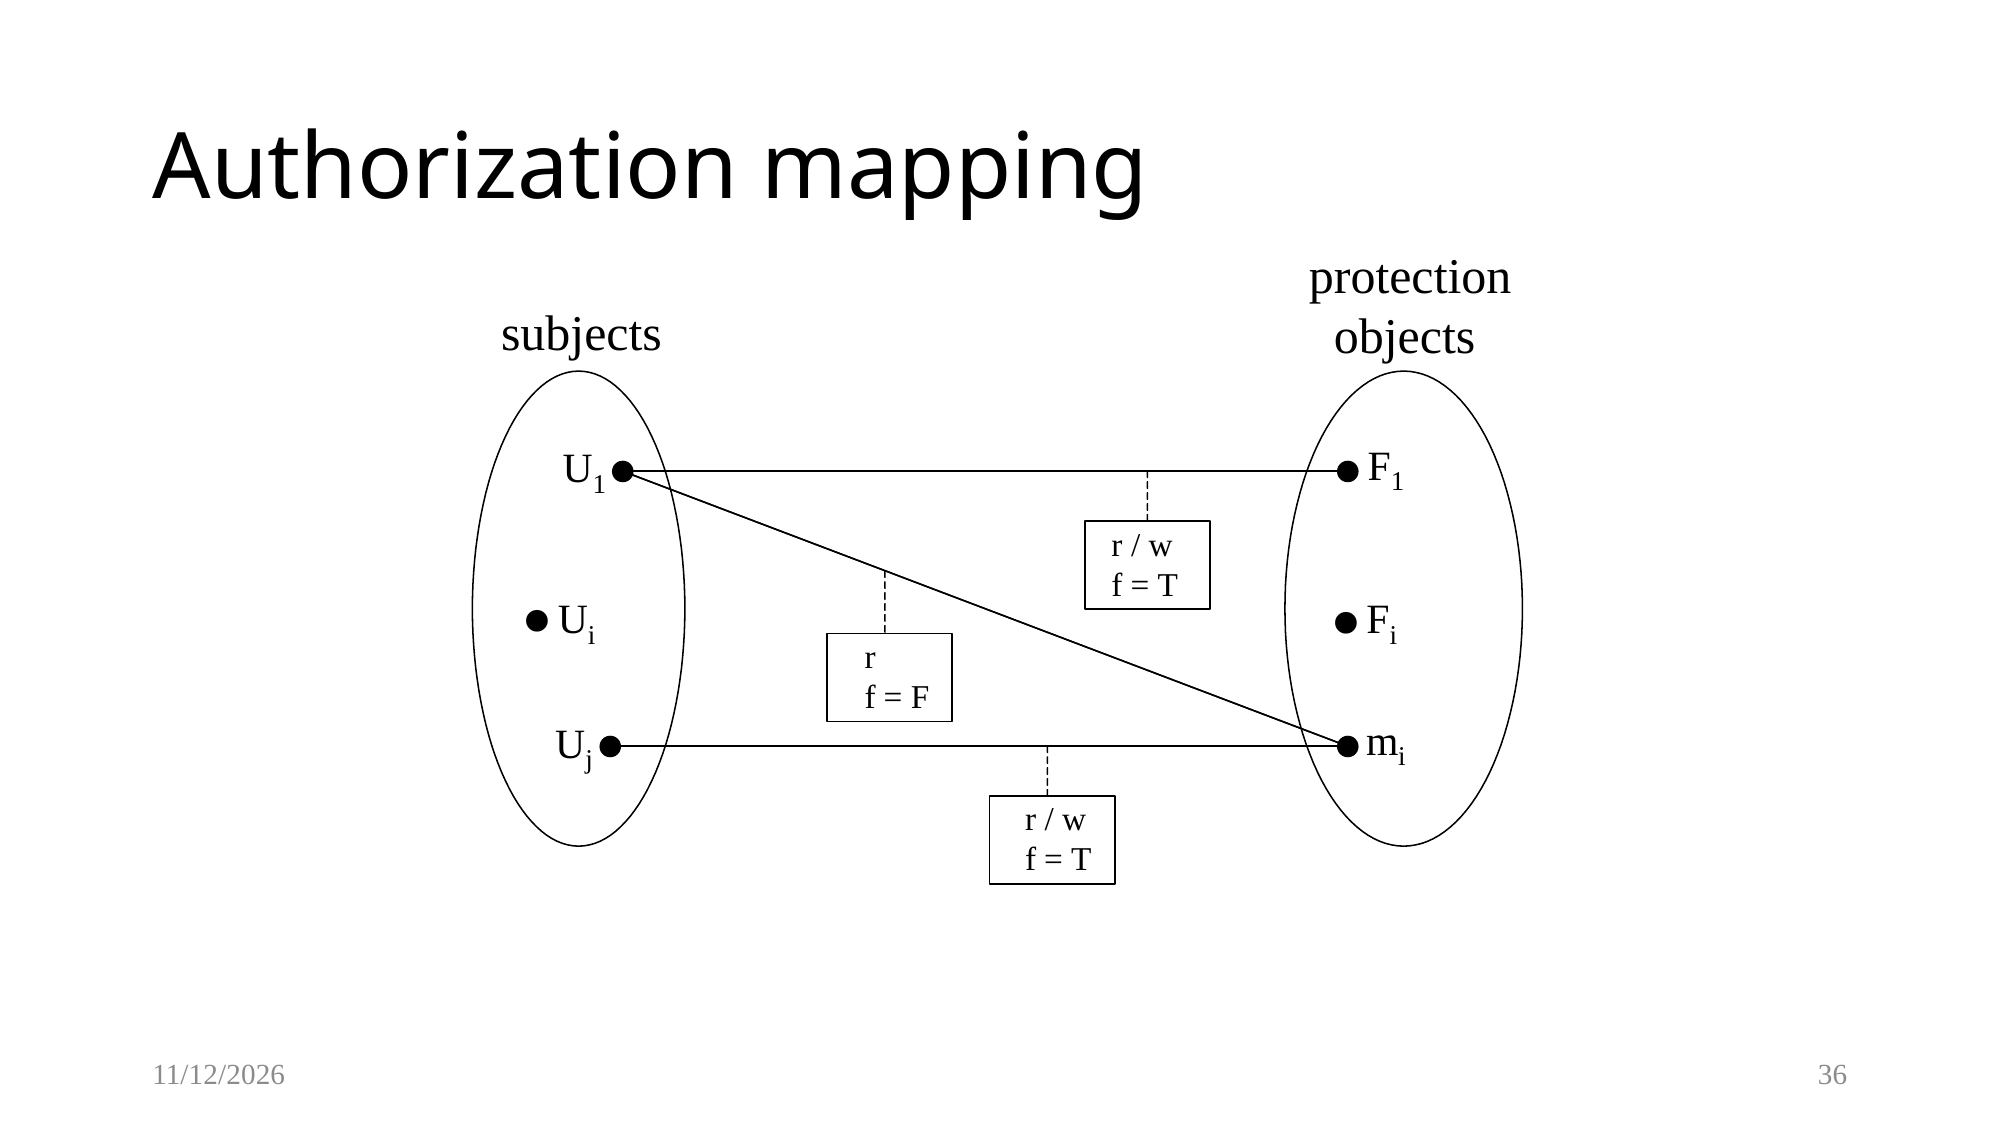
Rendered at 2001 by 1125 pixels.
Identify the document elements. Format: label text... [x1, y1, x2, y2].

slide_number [137, 1042, 588, 1103]
slide_number 36 [1412, 1042, 1863, 1103]
title Authorization mapping [137, 59, 1863, 278]
picture [471, 238, 1529, 889]
